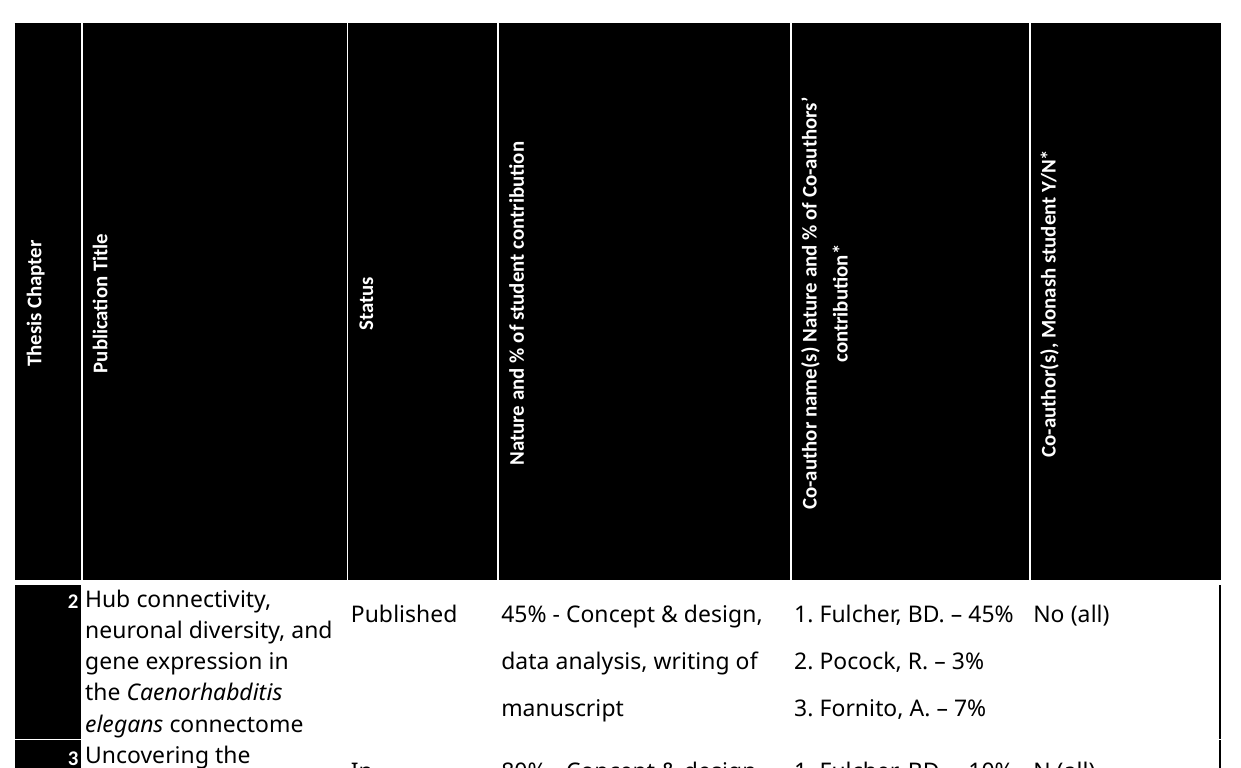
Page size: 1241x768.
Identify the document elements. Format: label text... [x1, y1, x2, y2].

table_header Publication Title [83, 25, 347, 580]
table_cell Published [348, 585, 497, 739]
table_cell 45% - Concept & design, data analysis, writing of manuscript [499, 585, 790, 739]
table_header Nature and % of student contribution [499, 25, 790, 580]
table_cell 1. Fulcher, BD. – 45% 2. Pocock, R. – 3% 3. Fornito, A. – 7% [792, 585, 1029, 739]
table_cell Hub connectivity, neuronal diversity, and gene expression in the Caenorhabditis elegans connectome [83, 585, 347, 739]
table_cell No (all) [1031, 585, 1219, 739]
table_cell N (all) [1031, 740, 1219, 768]
table_cell 80% - Concept & design, writing of manuscript [499, 740, 790, 768]
table_cell Uncovering the transcriptional signatures of hub connectivity in neural networks [83, 740, 347, 768]
table_cell 2 [16, 585, 81, 739]
table_header Status [348, 25, 497, 580]
table_header Co-author(s), Monash student Y/N* [1031, 25, 1219, 580]
table_cell 1. Fulcher, BD. – 10% 2. Fornito, A. – 10% [792, 740, 1029, 768]
table_cell In submission [348, 740, 497, 768]
table_header Thesis Chapter [16, 25, 81, 580]
table_header Co-author name(s) Nature and % of Co-authors’ contribution* [792, 25, 1029, 580]
table_cell 3 [16, 740, 81, 768]
